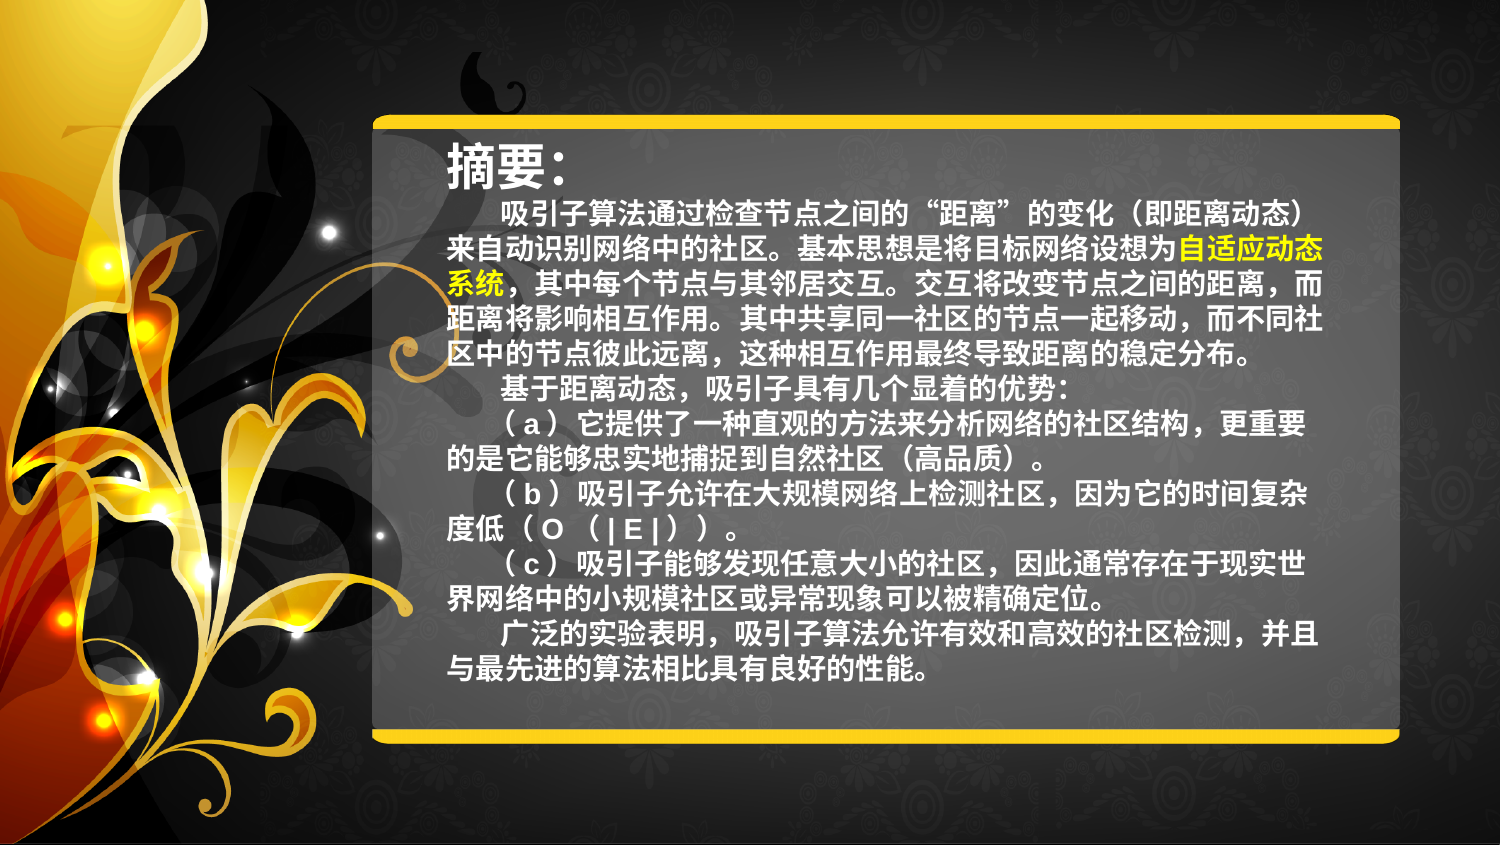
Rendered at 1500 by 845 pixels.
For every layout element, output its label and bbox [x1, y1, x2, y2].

text_box [0, 0, 1500, 844]
